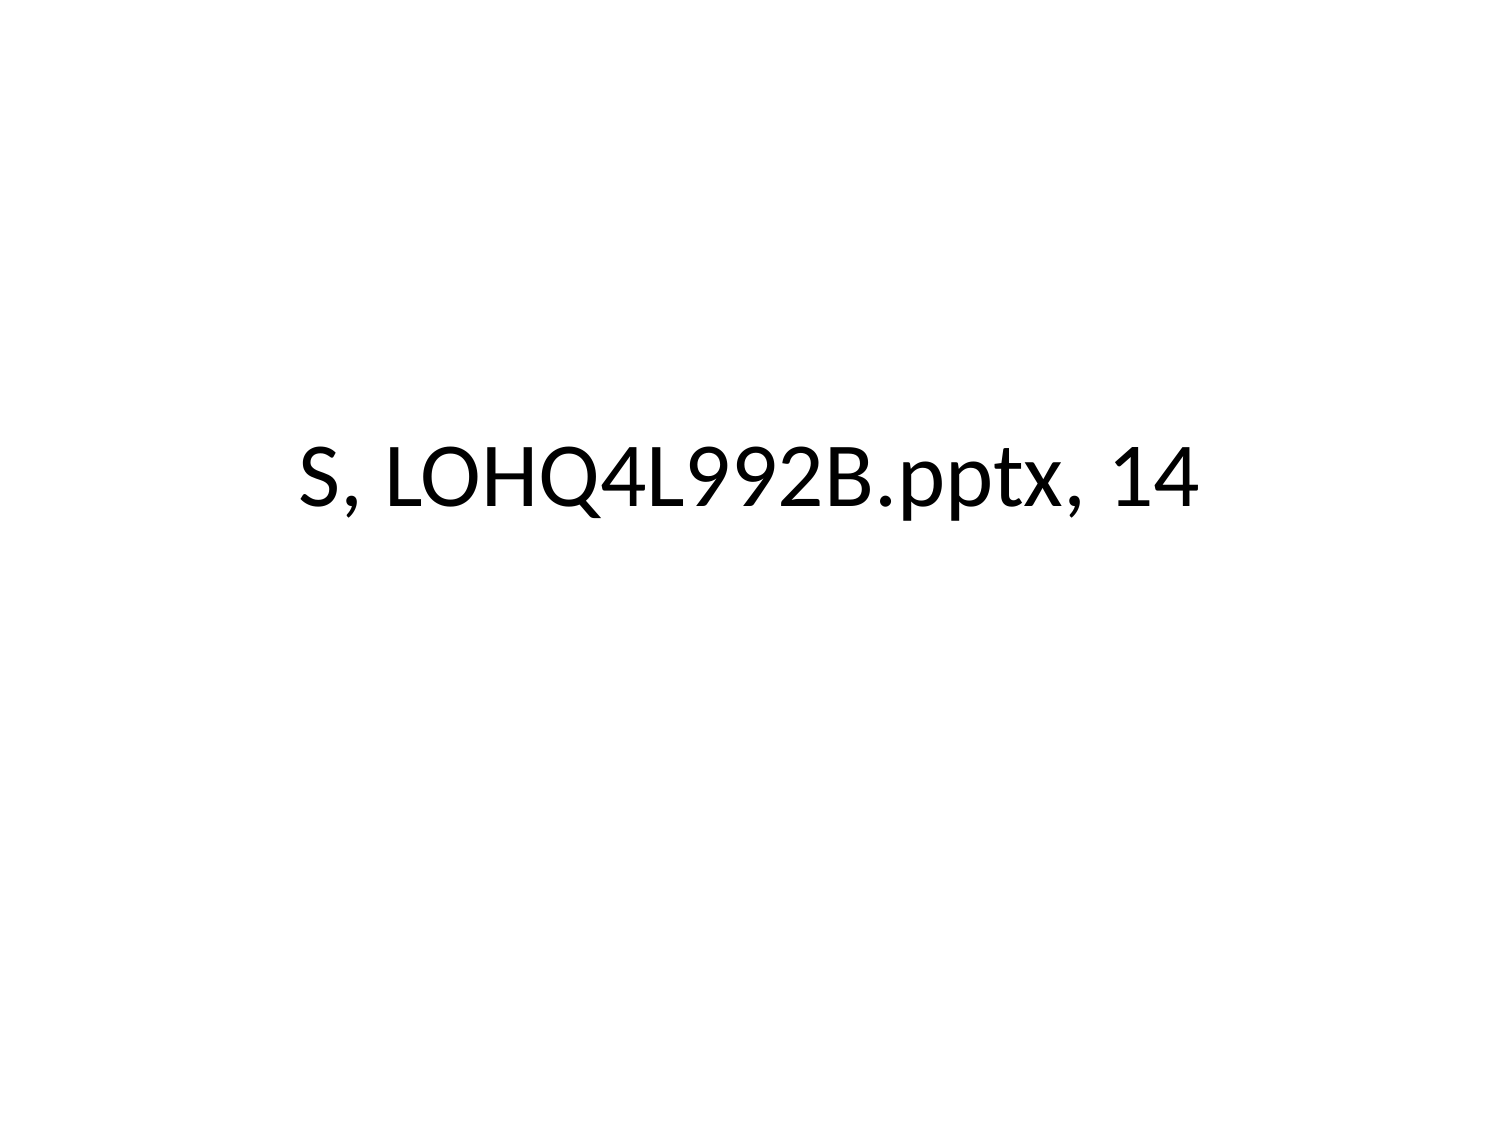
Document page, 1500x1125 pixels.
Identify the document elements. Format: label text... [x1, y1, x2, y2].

title S, LOHQ4L992B.pptx, 14 [112, 349, 1388, 591]
